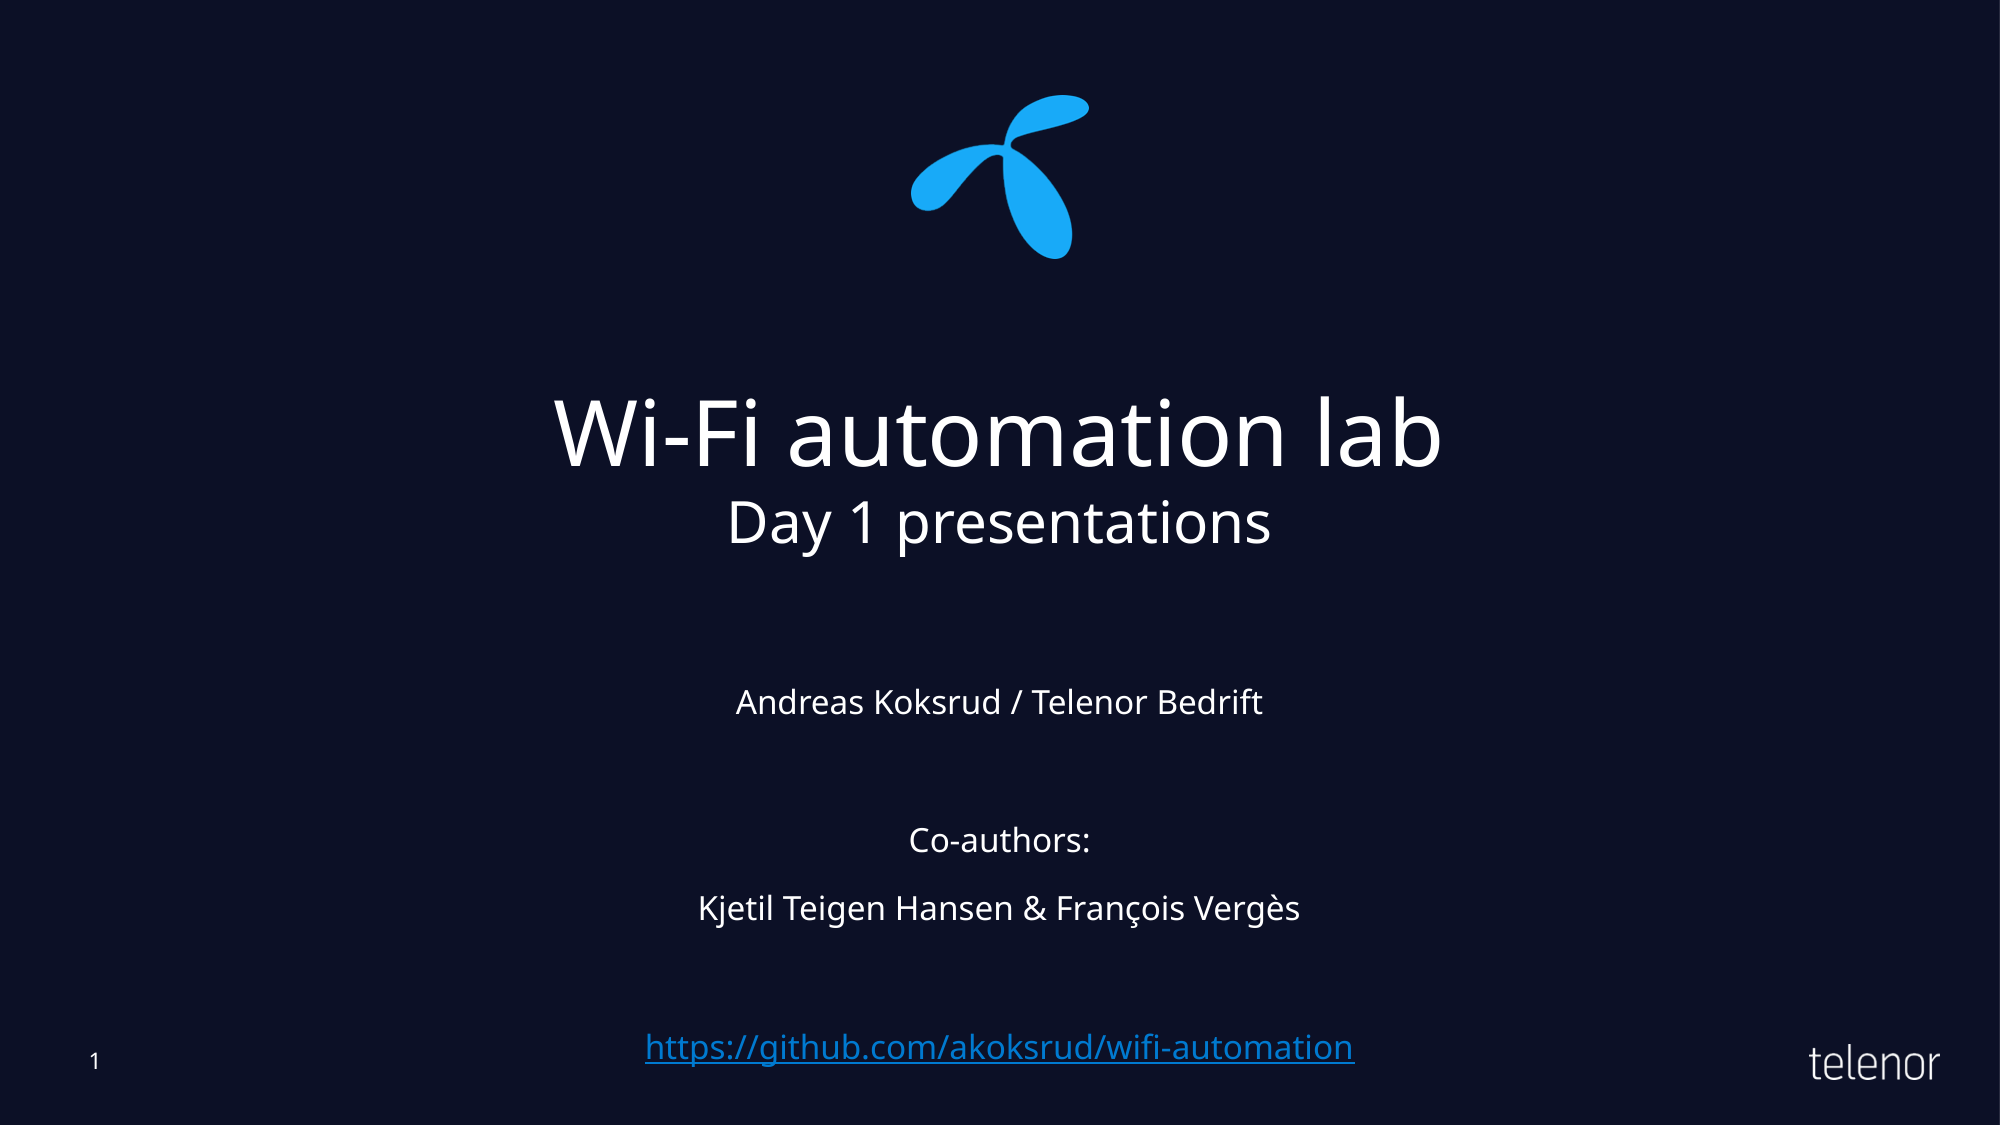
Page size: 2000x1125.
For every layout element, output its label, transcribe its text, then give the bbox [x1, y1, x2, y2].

picture [1911, 1044, 1940, 1080]
subtitle Andreas Koksrud / Telenor Bedrift Co-authors: Kjetil Teigen Hansen & François Vergès https://github.com/akoksrud/wifi-automation [88, 614, 1911, 1099]
title Wi-Fi automation lab Day 1 presentations [88, 0, 1912, 615]
